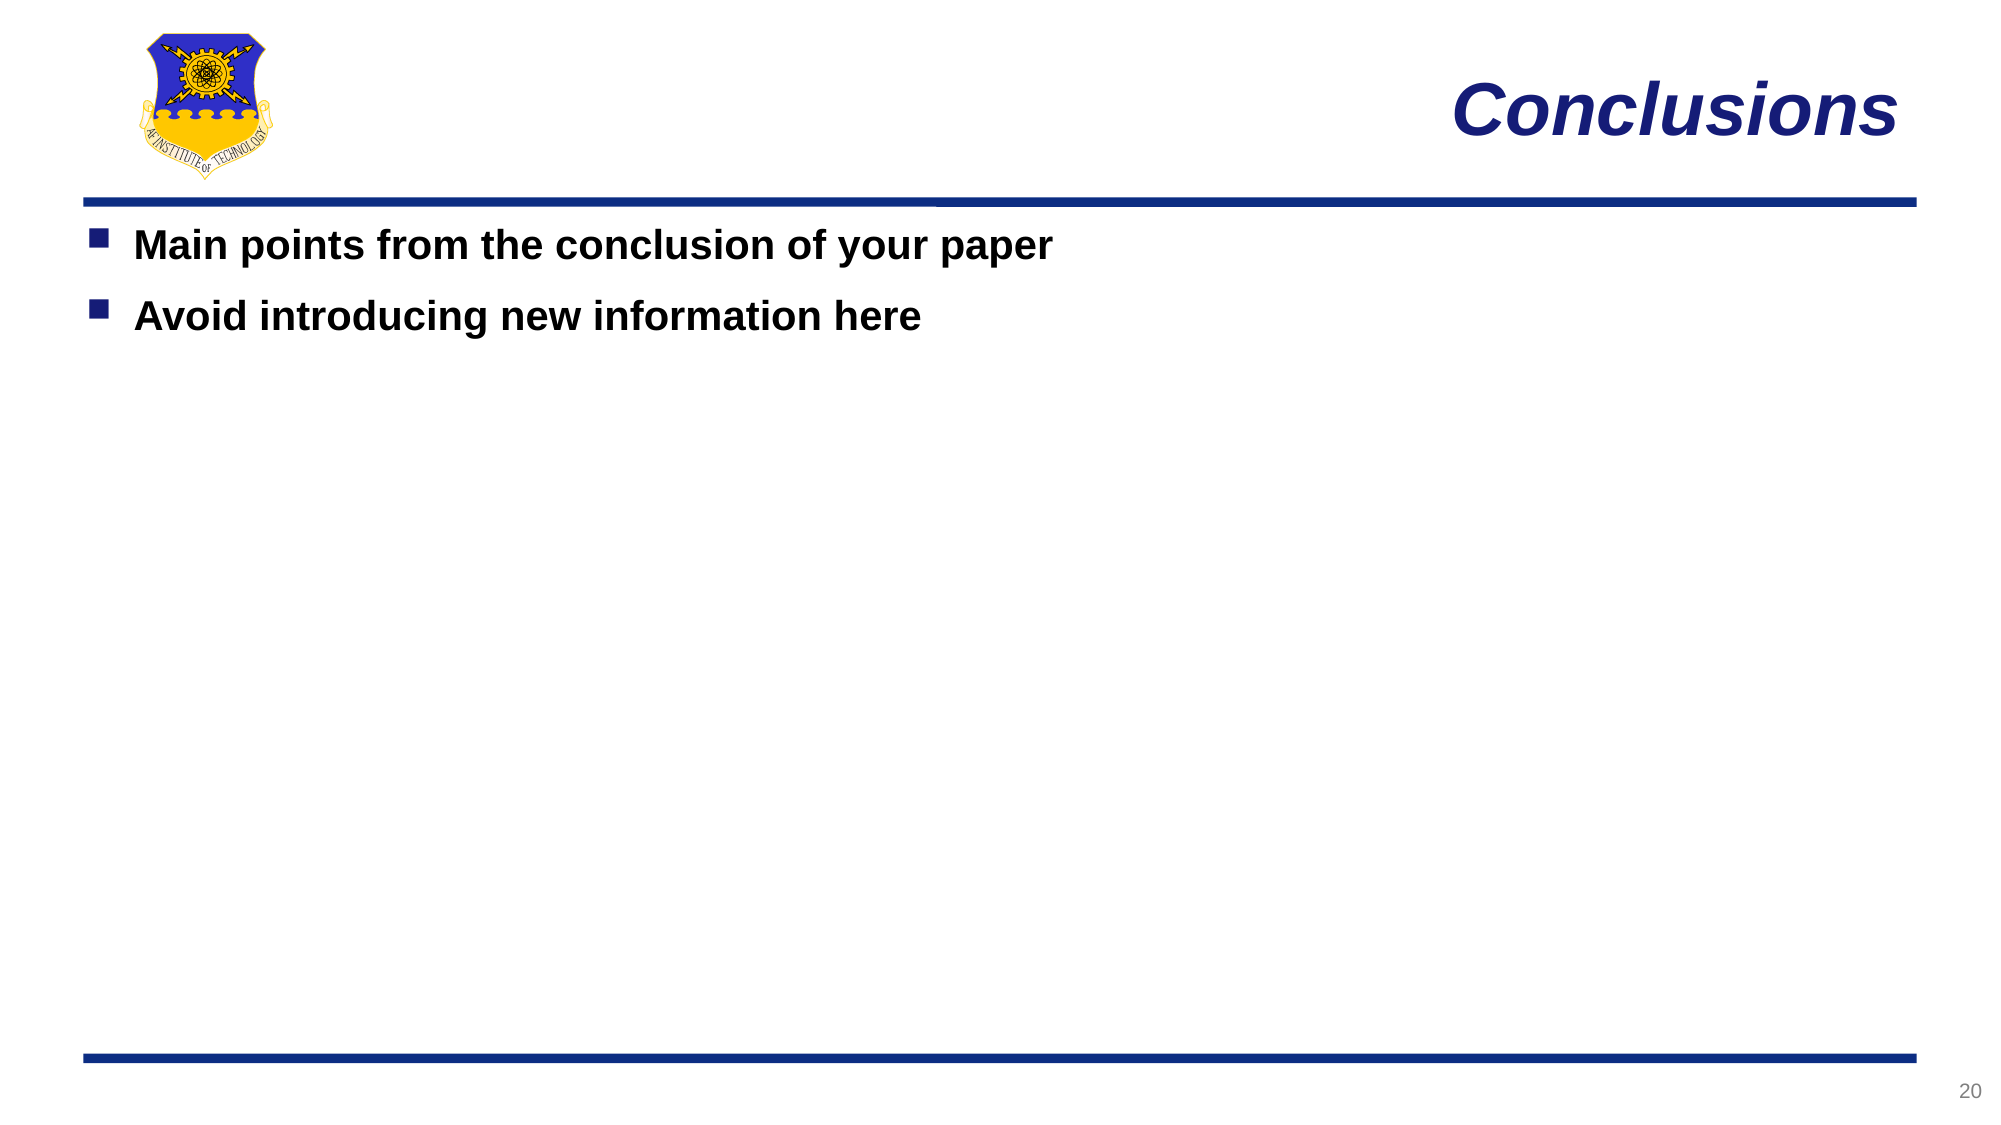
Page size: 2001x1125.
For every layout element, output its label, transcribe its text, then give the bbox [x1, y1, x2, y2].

title Conclusions [353, 11, 1917, 200]
list Main points from the conclusion of your paper Avoid introducing new information here [71, 210, 1909, 989]
slide_number 20 [1746, 1070, 1998, 1121]
picture [139, 33, 273, 180]
